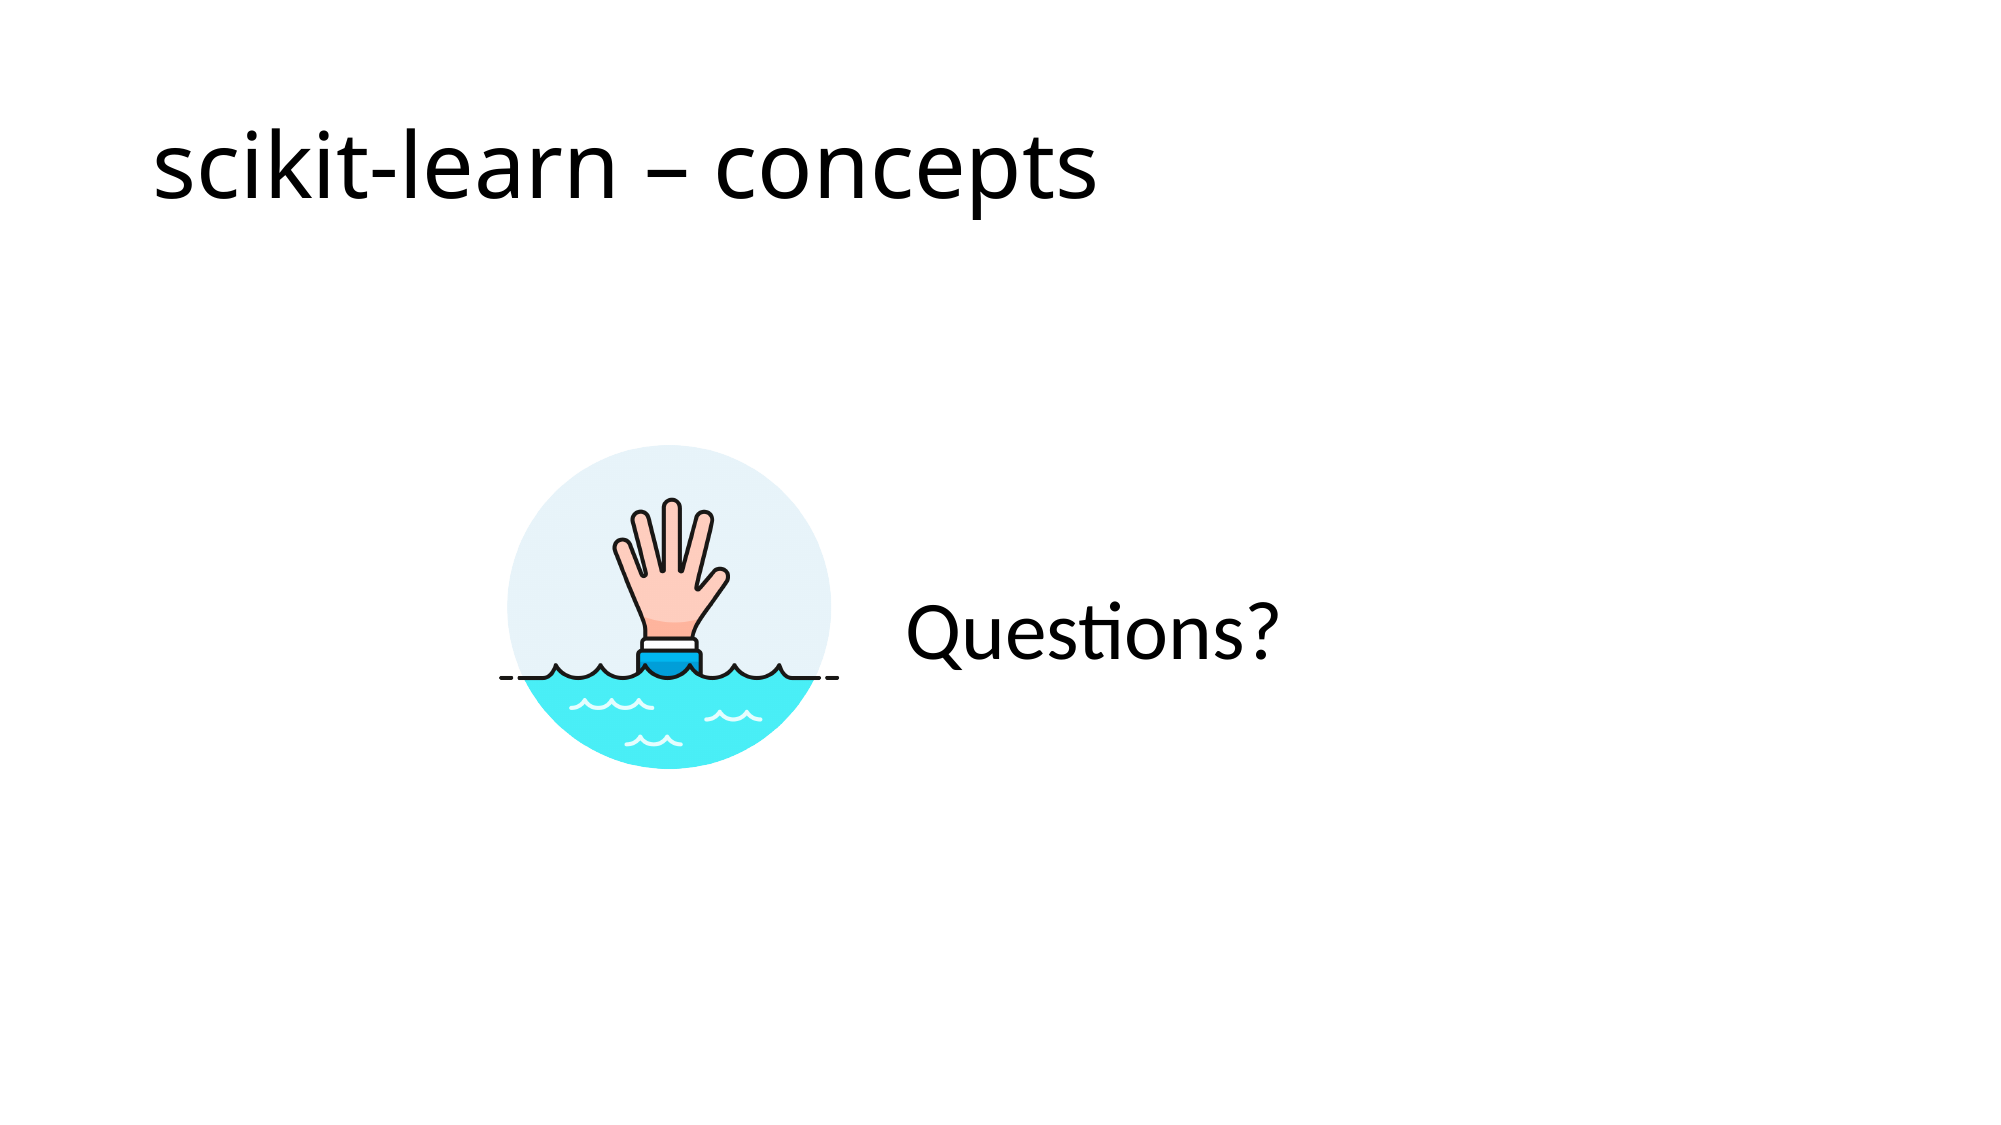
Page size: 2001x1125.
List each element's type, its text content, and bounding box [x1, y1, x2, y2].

title scikit-learn – concepts [137, 59, 1863, 278]
picture [466, 380, 871, 834]
text_box Questions? [890, 569, 1299, 684]
